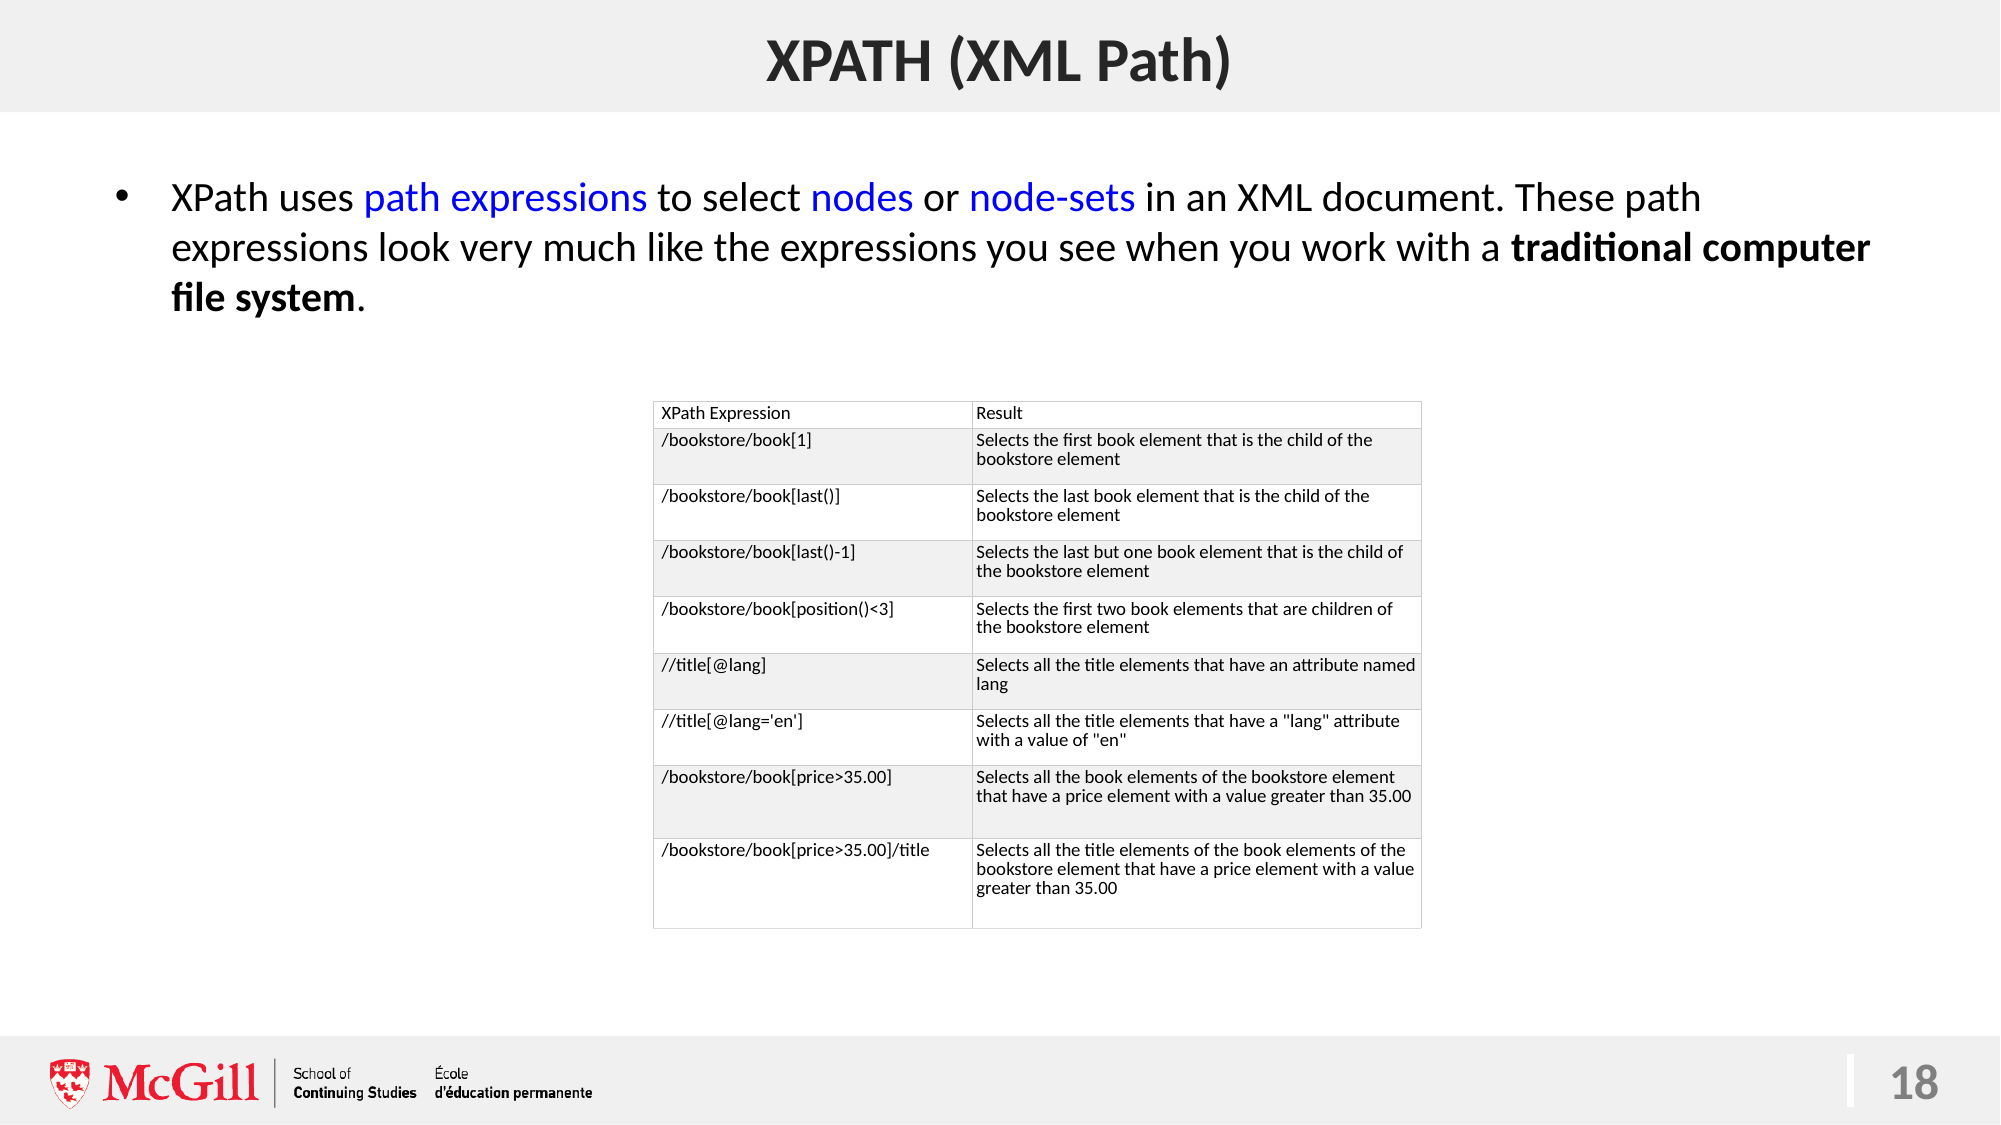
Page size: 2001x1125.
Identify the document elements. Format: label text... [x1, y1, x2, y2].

table_cell Selects the first book element that is the child of the bookstore element [973, 429, 1421, 484]
table_cell Selects all the title elements of the book elements of the bookstore element that have a price element with a value greater than 35.00 [973, 839, 1421, 928]
table_cell /bookstore/book[position()<3] [654, 597, 972, 653]
table_cell /bookstore/book[1] [654, 429, 972, 484]
picture [50, 1058, 592, 1109]
table_cell //title[@lang] [654, 654, 972, 709]
table_cell Selects the first two book elements that are children of the bookstore element [973, 597, 1421, 653]
table_cell /bookstore/book[price>35.00]/title [654, 839, 972, 928]
table_cell Selects the last but one book element that is the child of the bookstore element [973, 541, 1421, 596]
table_cell /bookstore/book[price>35.00] [654, 766, 972, 838]
title XPATH (XML Path) [0, 0, 2000, 113]
table_cell //title[@lang='en'] [654, 710, 972, 765]
table_cell Selects all the title elements that have an attribute named lang [973, 654, 1421, 709]
table_header Result [973, 402, 1421, 428]
table_cell Selects all the book elements of the bookstore element that have a price element with a value greater than 35.00 [973, 766, 1421, 838]
table_header XPath Expression [654, 402, 972, 428]
table_cell Selects all the title elements that have a "lang" attribute with a value of "en" [973, 710, 1421, 765]
table_cell /bookstore/book[last()] [654, 485, 972, 540]
table_cell Selects the last book element that is the child of the bookstore element [973, 485, 1421, 540]
table_cell /bookstore/book[last()-1] [654, 541, 972, 596]
list XPath uses path expressions to select nodes or node-sets in an XML document. These path expressions look very much like the expressions you see when you work with a traditional computer file system. [99, 162, 1900, 1005]
